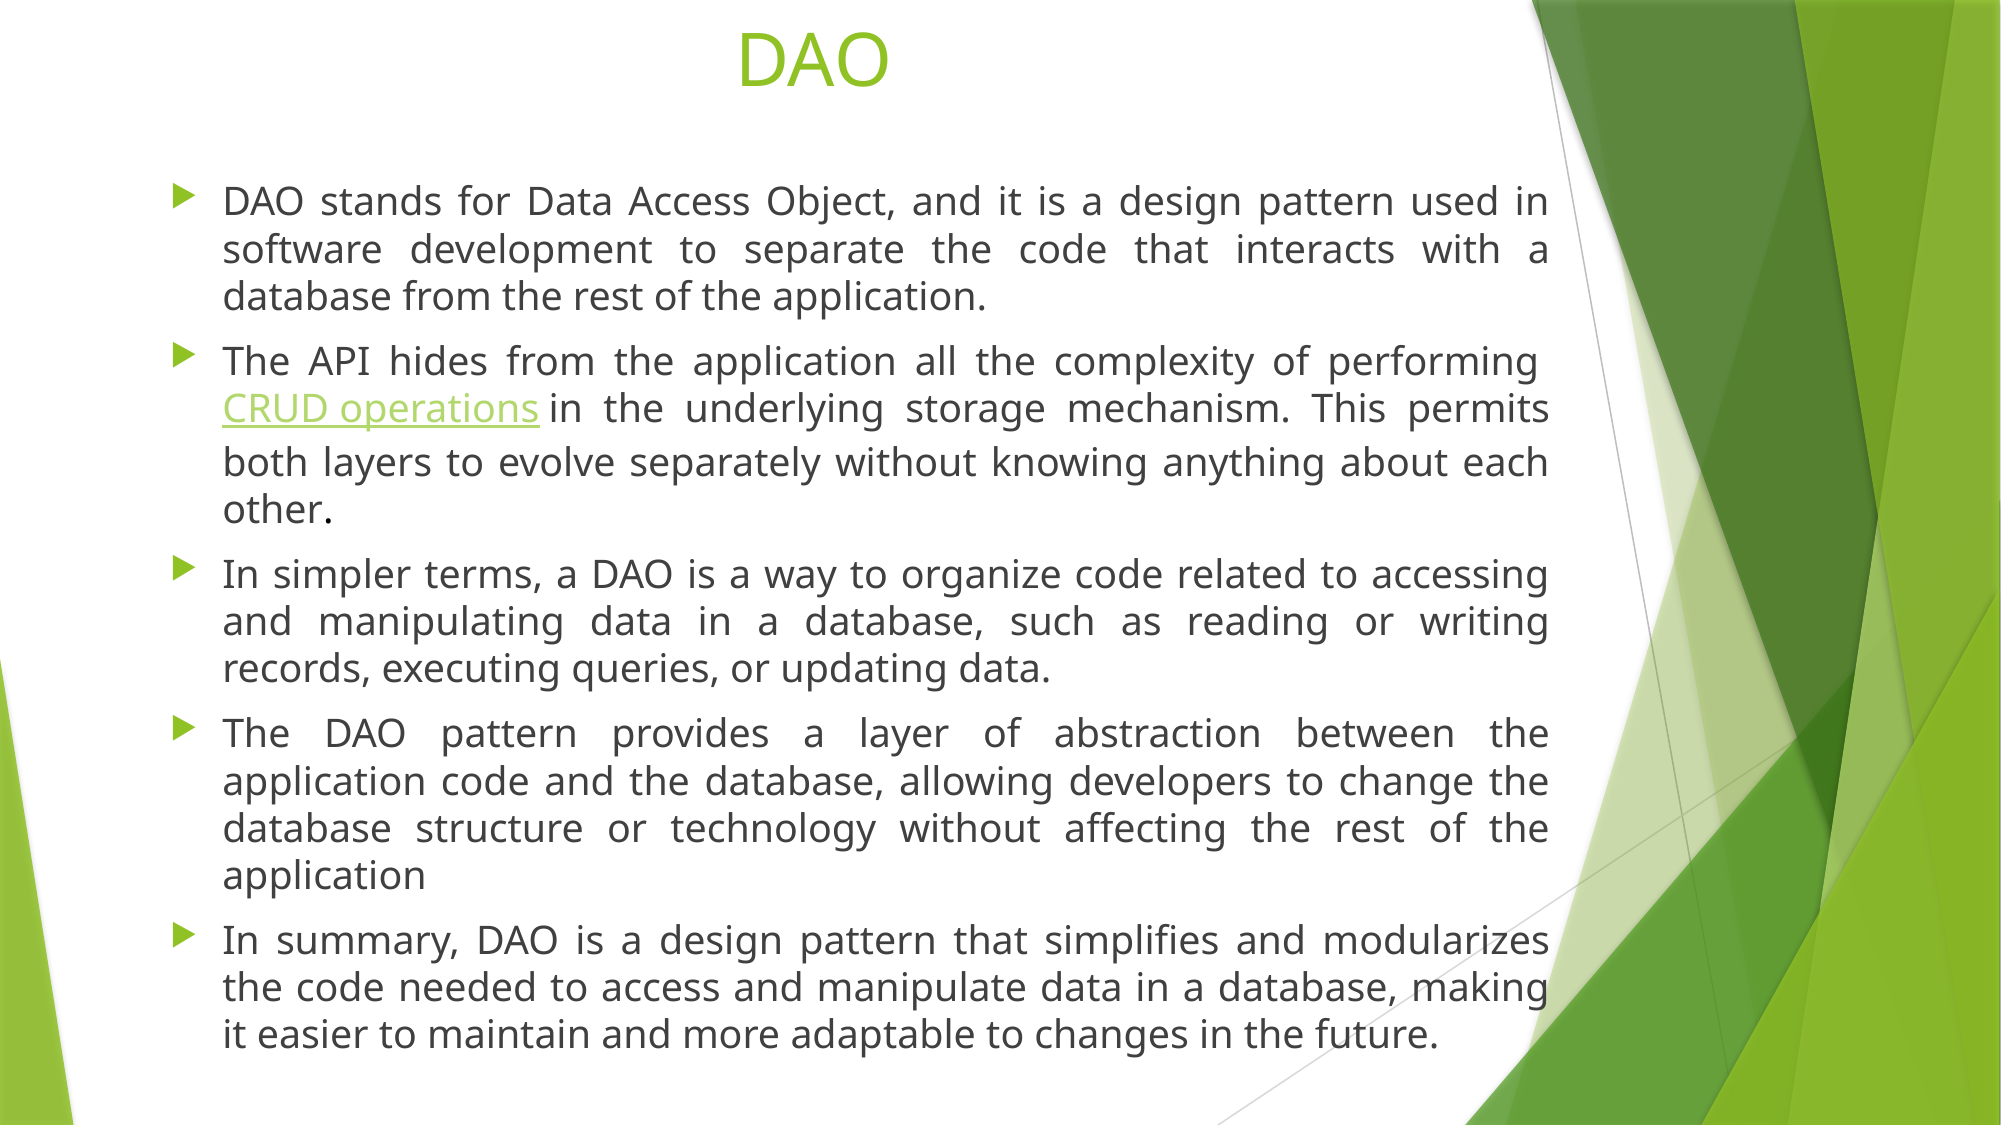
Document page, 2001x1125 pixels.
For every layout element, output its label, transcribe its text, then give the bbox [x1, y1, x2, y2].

title DAO [108, 4, 1519, 109]
list DAO stands for Data Access Object, and it is a design pattern used in software development to separate the code that interacts with a database from the rest of the application. The API hides from the application all the complexity of performing CRUD operations in the underlying storage mechanism. This permits both layers to evolve separately without knowing anything about each other. In simpler terms, a DAO is a way to organize code related to accessing and manipulating data in a database, such as reading or writing records, executing queries, or updating data. The DAO pattern provides a layer of abstraction between the application code and the database, allowing developers to change the database structure or technology without affecting the rest of the application In summary, DAO is a design pattern that simplifies and modularizes the code needed to access and manipulate data in a database, making it easier to maintain and more adaptable to changes in the future. [155, 169, 1566, 1069]
